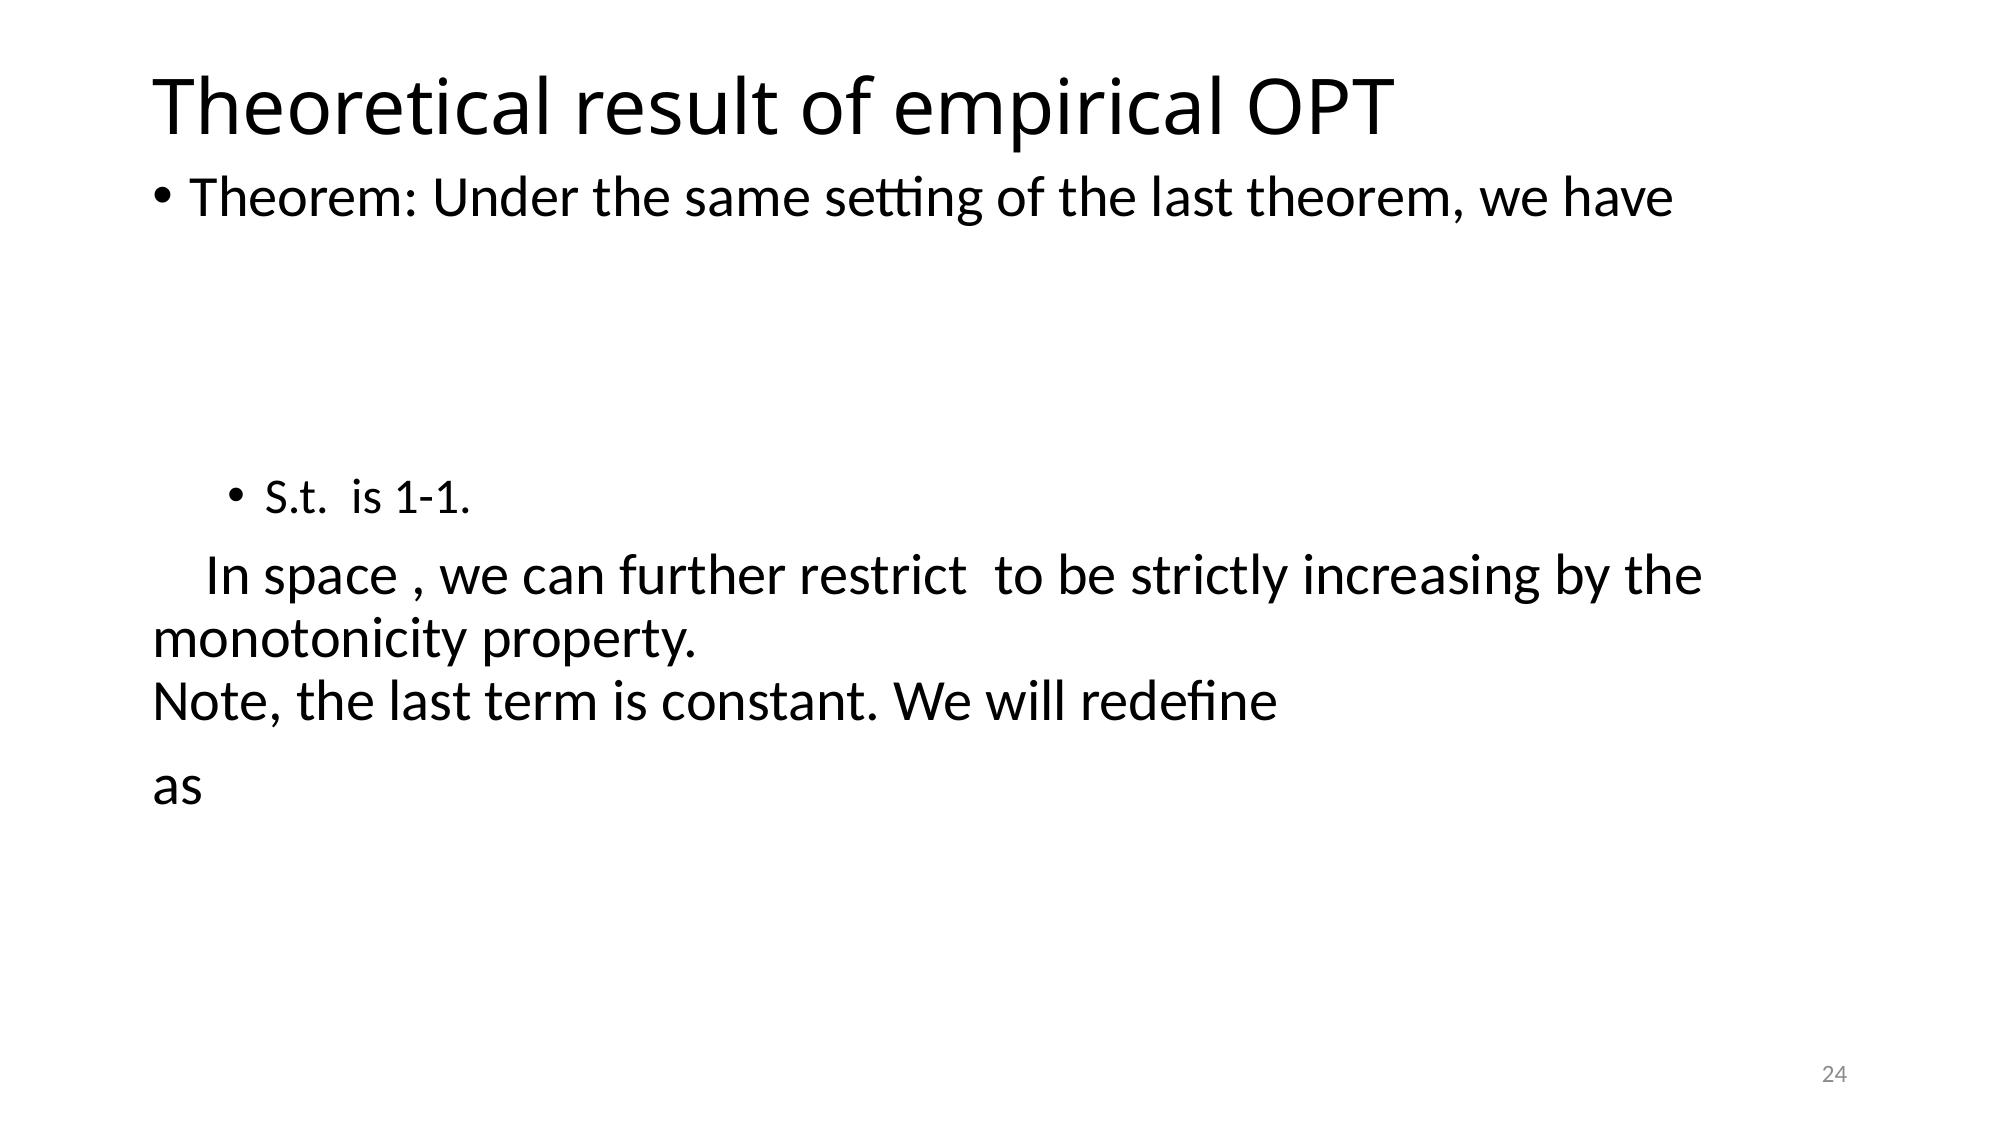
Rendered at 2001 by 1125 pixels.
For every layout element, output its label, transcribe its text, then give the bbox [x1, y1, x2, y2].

slide_number 24 [1412, 1042, 1863, 1103]
title Theoretical result of empirical OPT [137, 59, 1863, 159]
